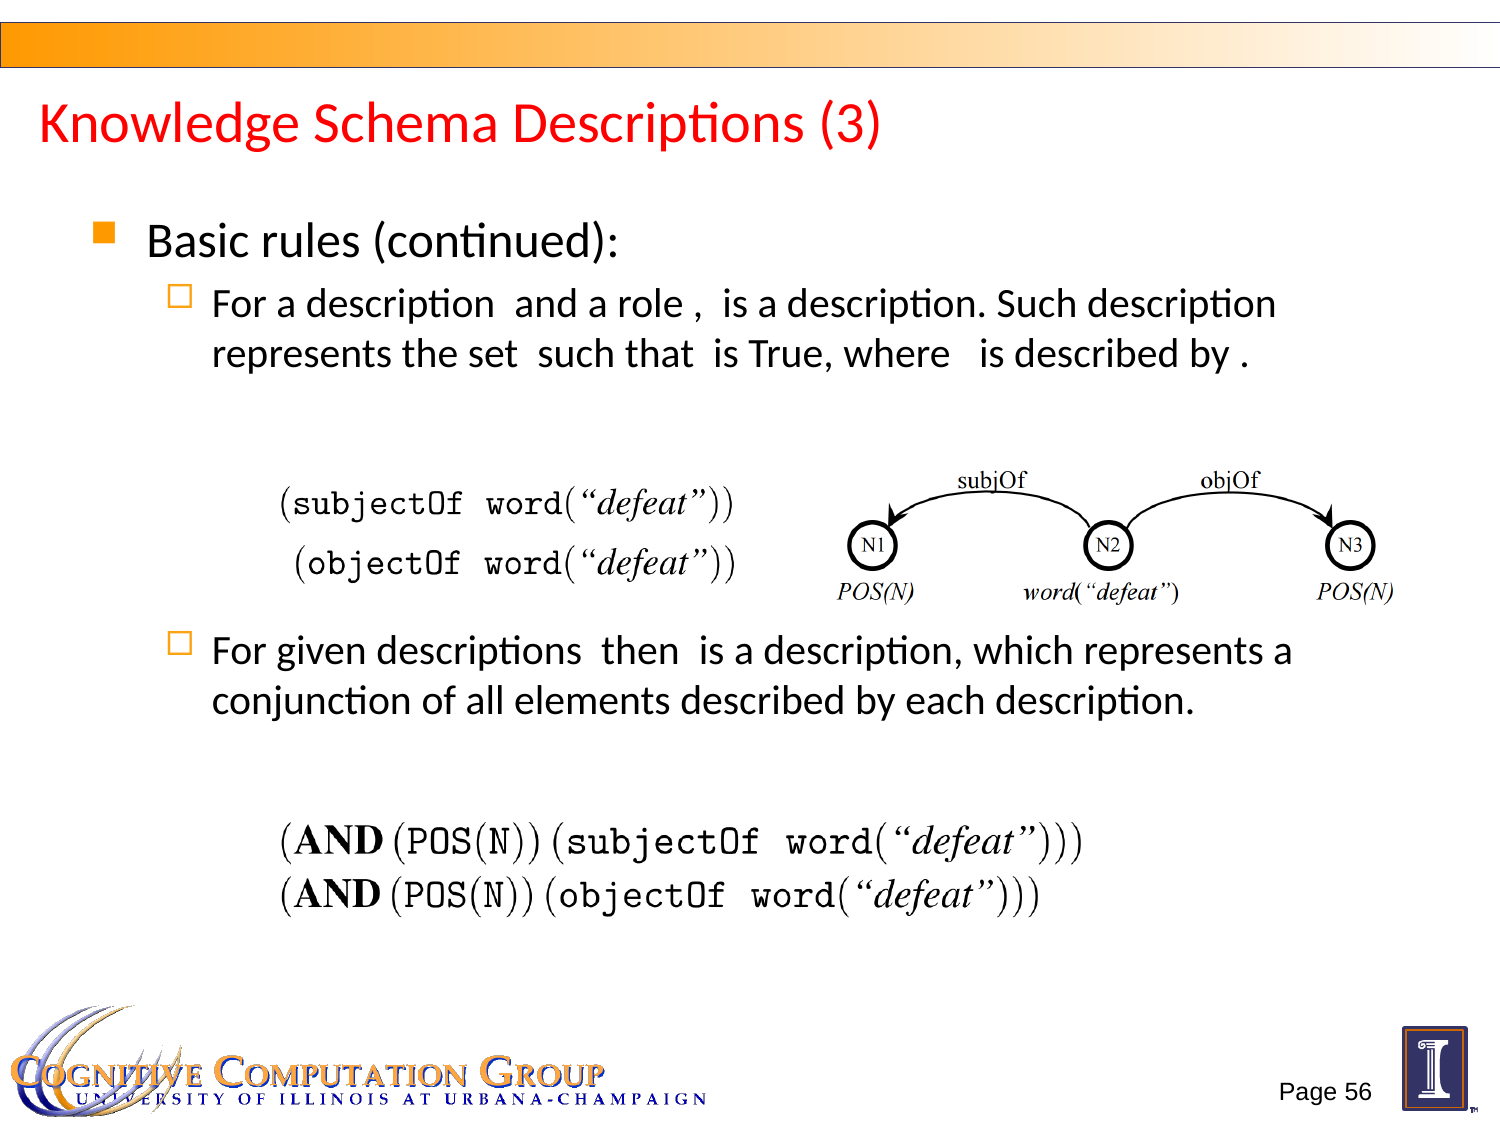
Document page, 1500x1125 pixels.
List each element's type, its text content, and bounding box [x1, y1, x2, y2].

picture [278, 871, 1041, 920]
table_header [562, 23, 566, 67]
picture [0, 1000, 713, 1125]
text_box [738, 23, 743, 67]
text_box [826, 23, 831, 67]
text_box [650, 23, 654, 67]
picture [274, 482, 735, 526]
slide_number 56 [1237, 1074, 1388, 1113]
text_box Alex Smith [914, 23, 919, 67]
title Knowledge Schema Descriptions (3) [24, 75, 1375, 163]
picture [290, 542, 737, 586]
picture [795, 455, 1426, 619]
picture [276, 818, 1081, 869]
